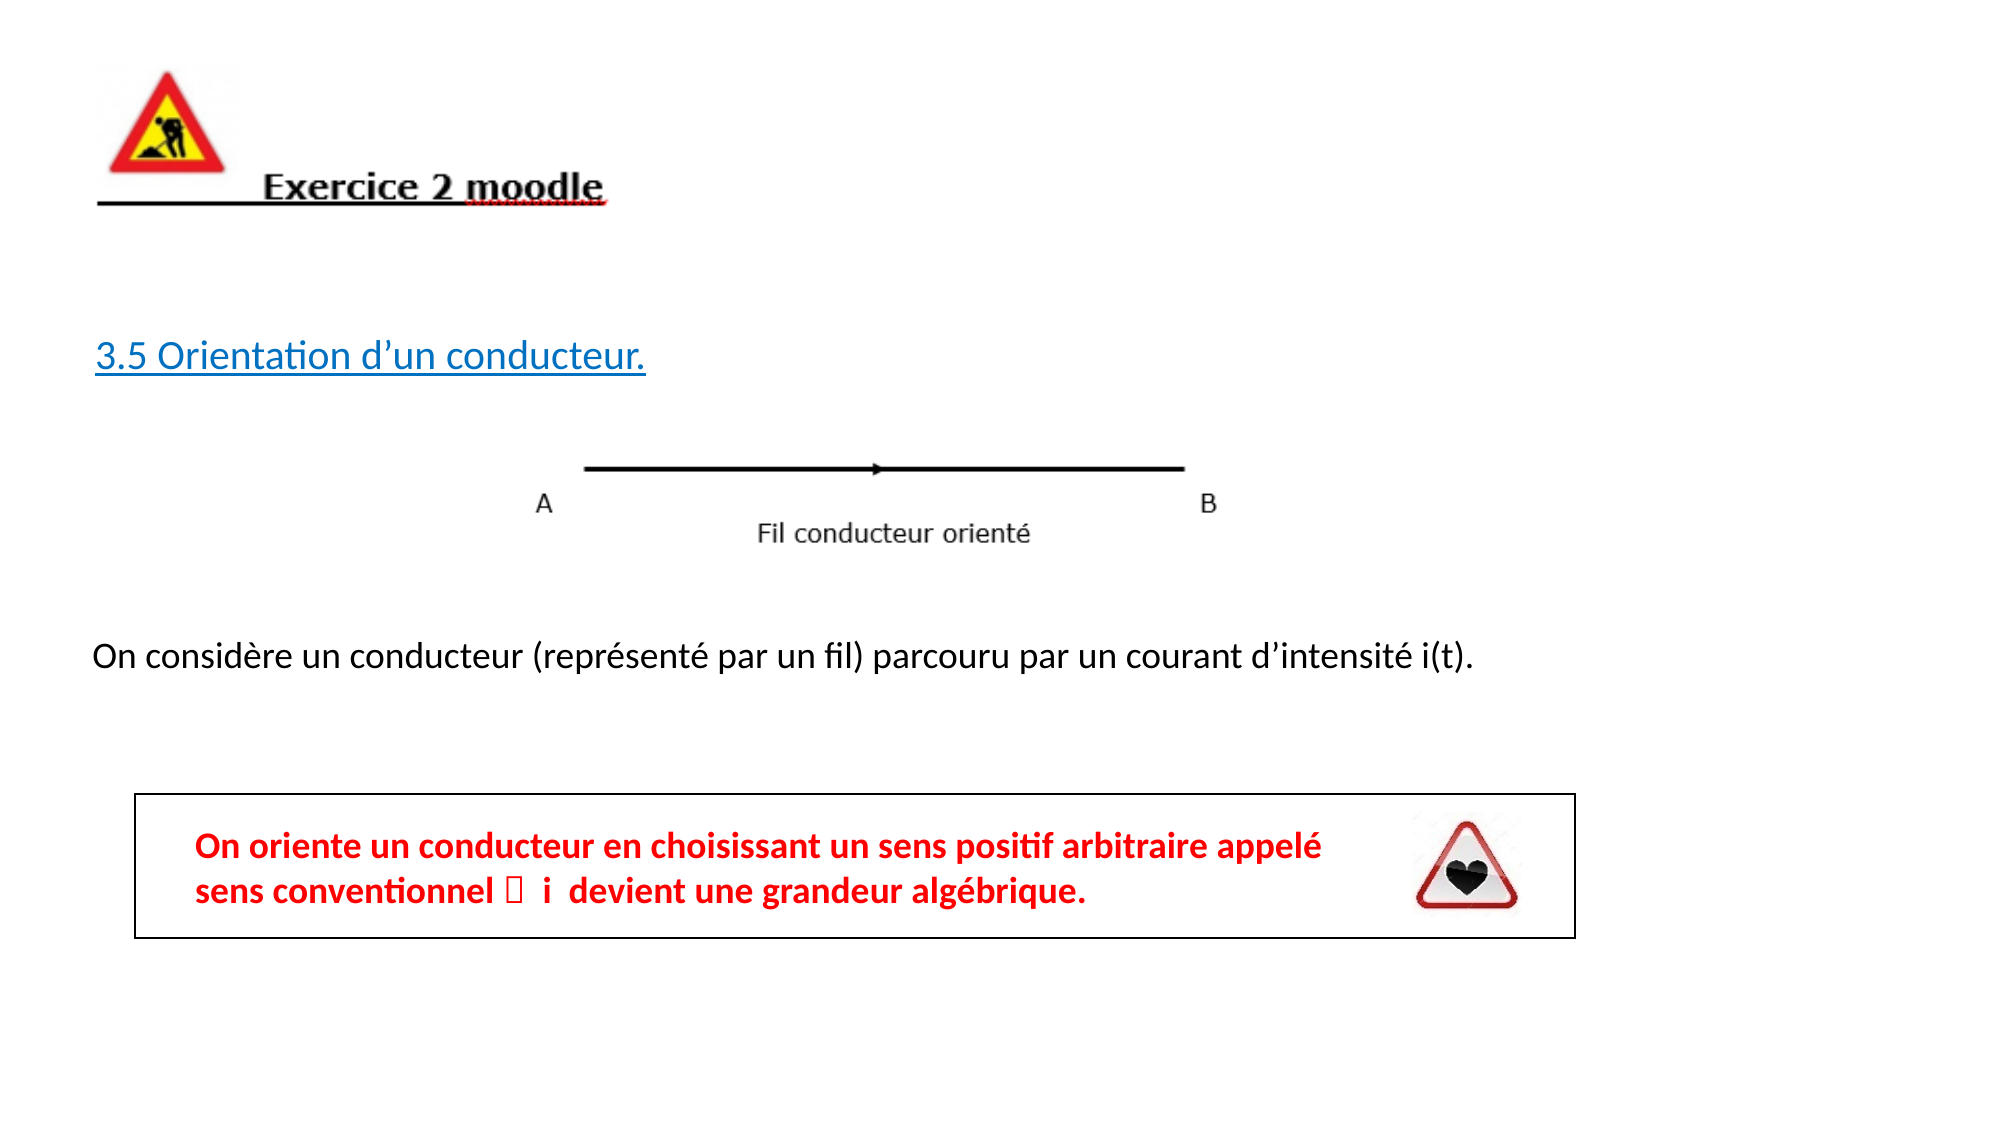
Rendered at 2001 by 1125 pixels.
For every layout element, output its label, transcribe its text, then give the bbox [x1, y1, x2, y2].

picture [1412, 812, 1522, 919]
picture [515, 445, 1256, 565]
picture [77, 49, 682, 246]
text_box [134, 793, 1576, 939]
text_box On considère un conducteur (représenté par un fil) parcouru par un courant d’intensité i(t). [77, 623, 1919, 683]
text_box On oriente un conducteur en choisissant un sens positif arbitraire appelé sens conventionnel  i devient une grandeur algébrique. [180, 813, 1359, 919]
text_box 3.5 Orientation d’un conducteur. [80, 321, 662, 386]
